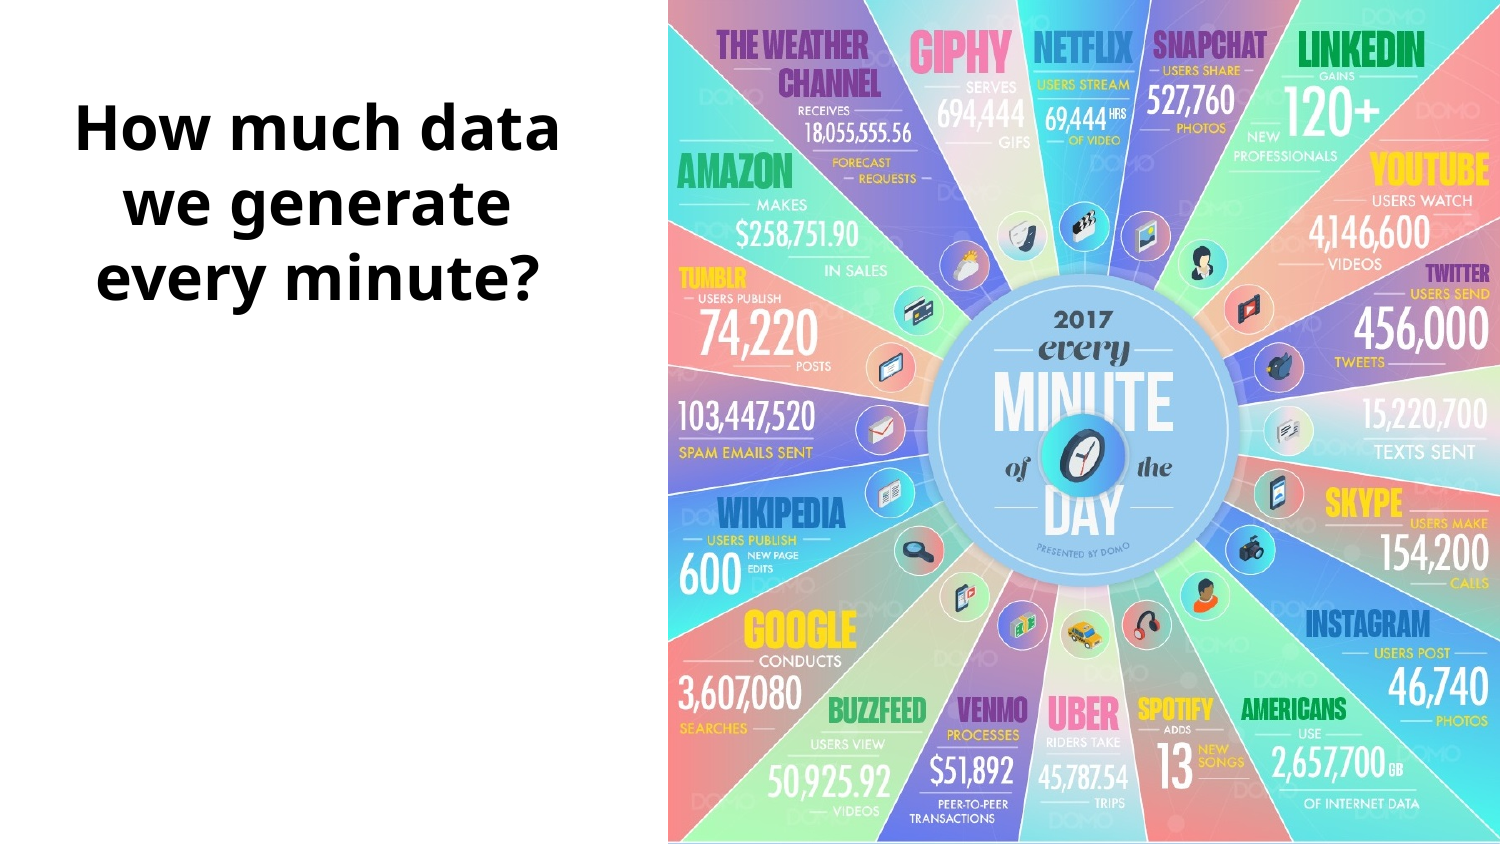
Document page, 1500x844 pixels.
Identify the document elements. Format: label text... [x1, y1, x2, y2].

picture [668, 0, 1500, 844]
title How much data we generate every minute? [51, 72, 585, 344]
